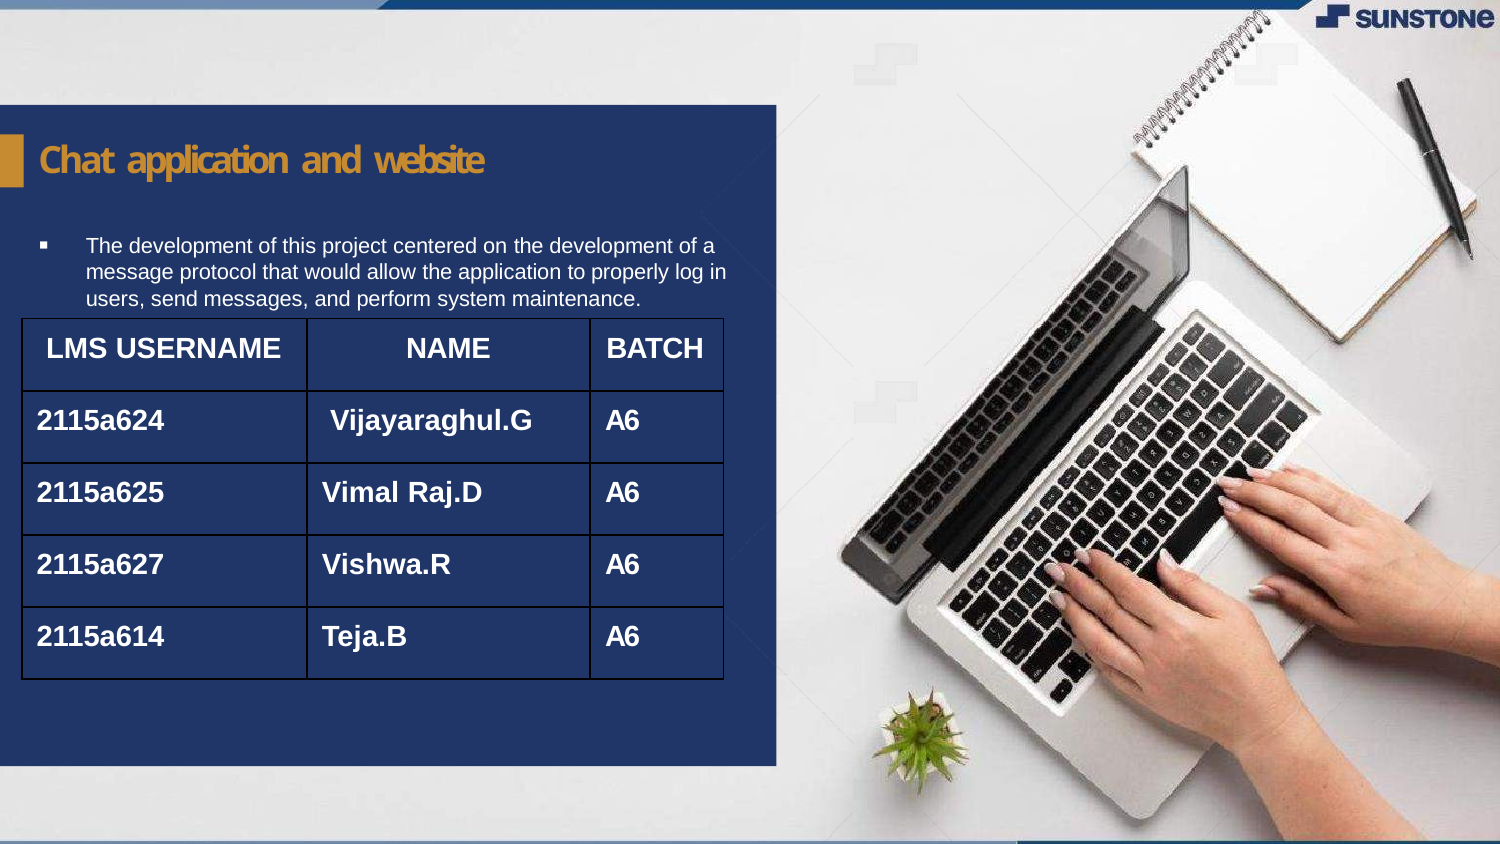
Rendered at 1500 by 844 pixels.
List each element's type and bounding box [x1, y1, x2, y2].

text_box [0, 104, 777, 767]
text_box [699, 39, 1500, 844]
text_box [0, 775, 699, 844]
text_box [0, 0, 1500, 103]
